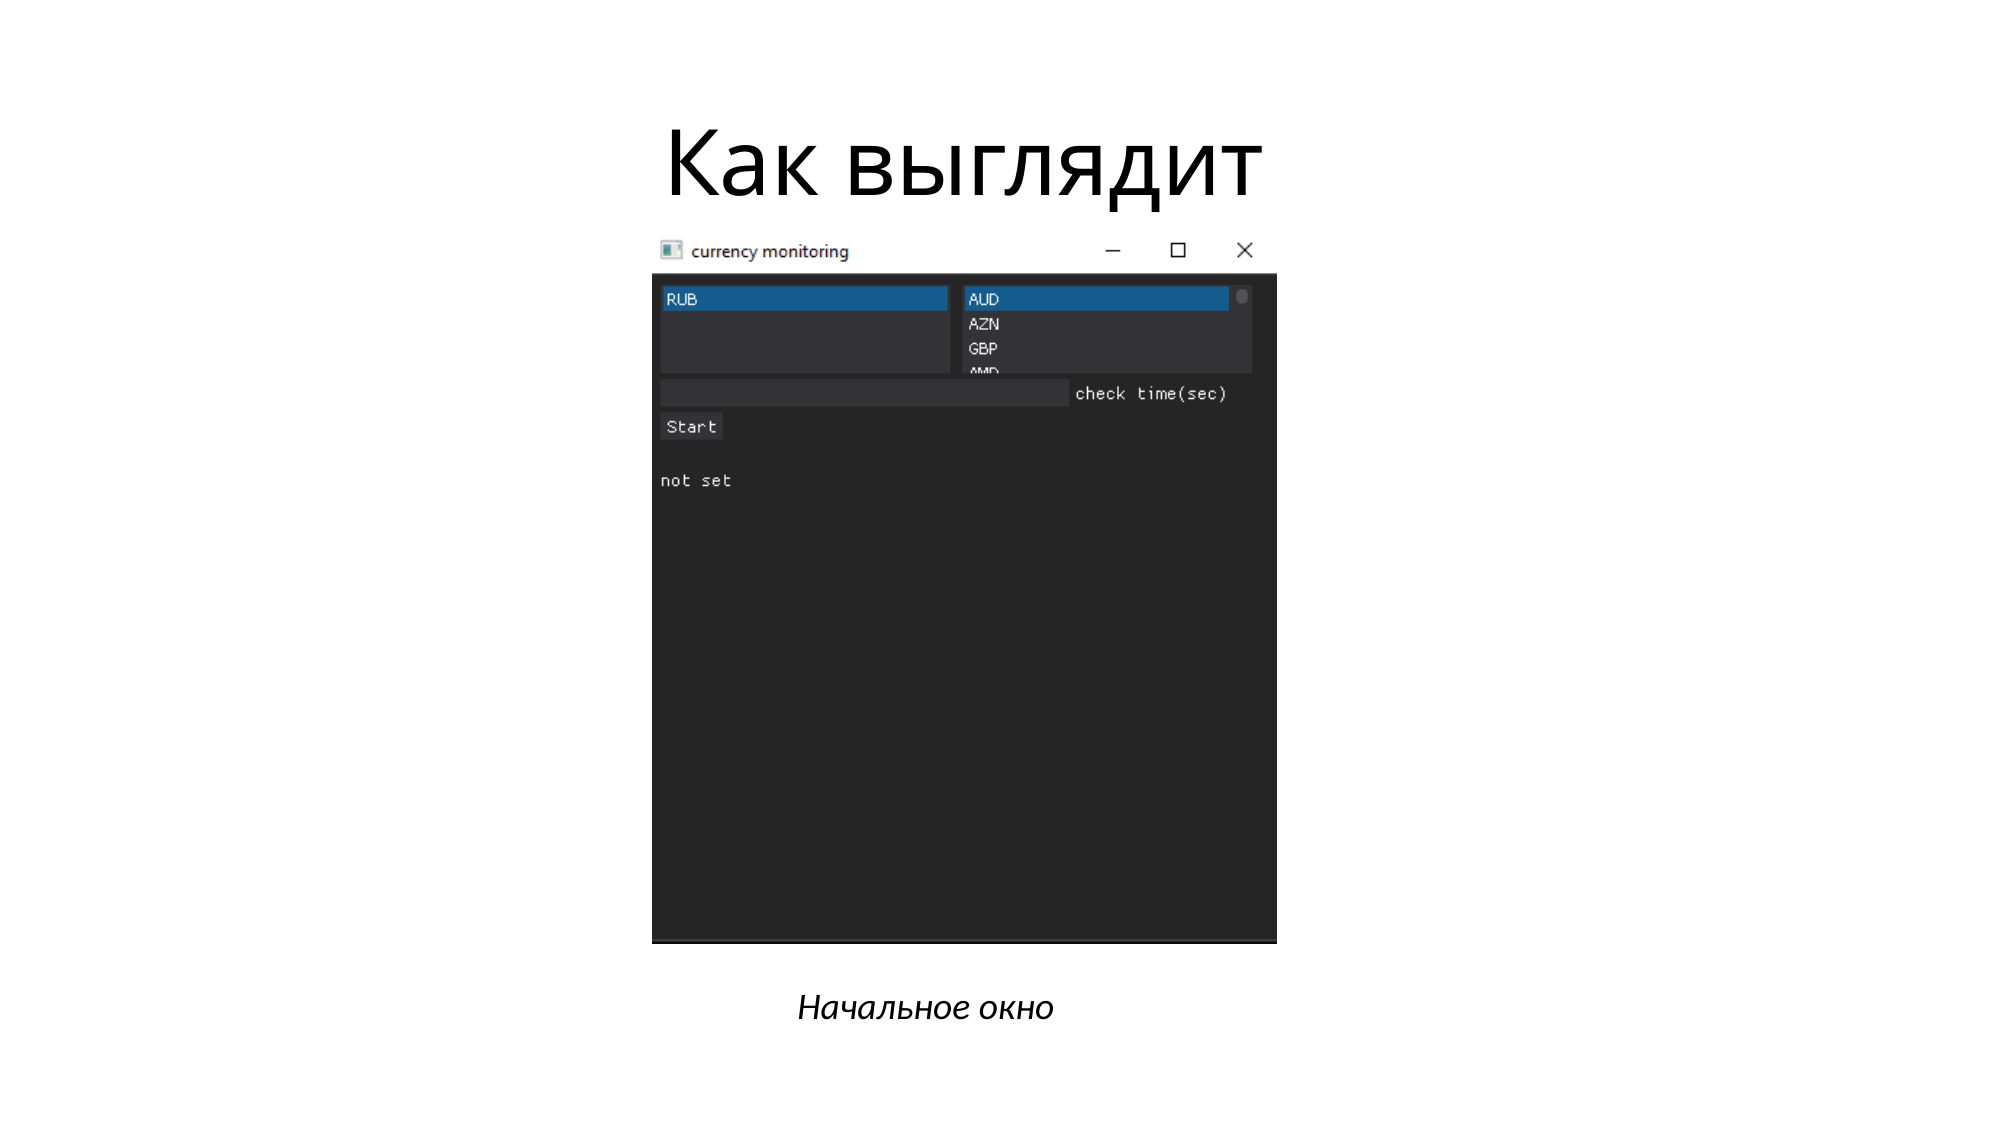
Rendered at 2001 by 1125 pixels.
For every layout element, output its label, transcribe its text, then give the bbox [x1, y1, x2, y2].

title Как выглядит [101, 56, 1827, 275]
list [652, 230, 1277, 944]
text_box Начальное окно [782, 974, 1191, 1034]
